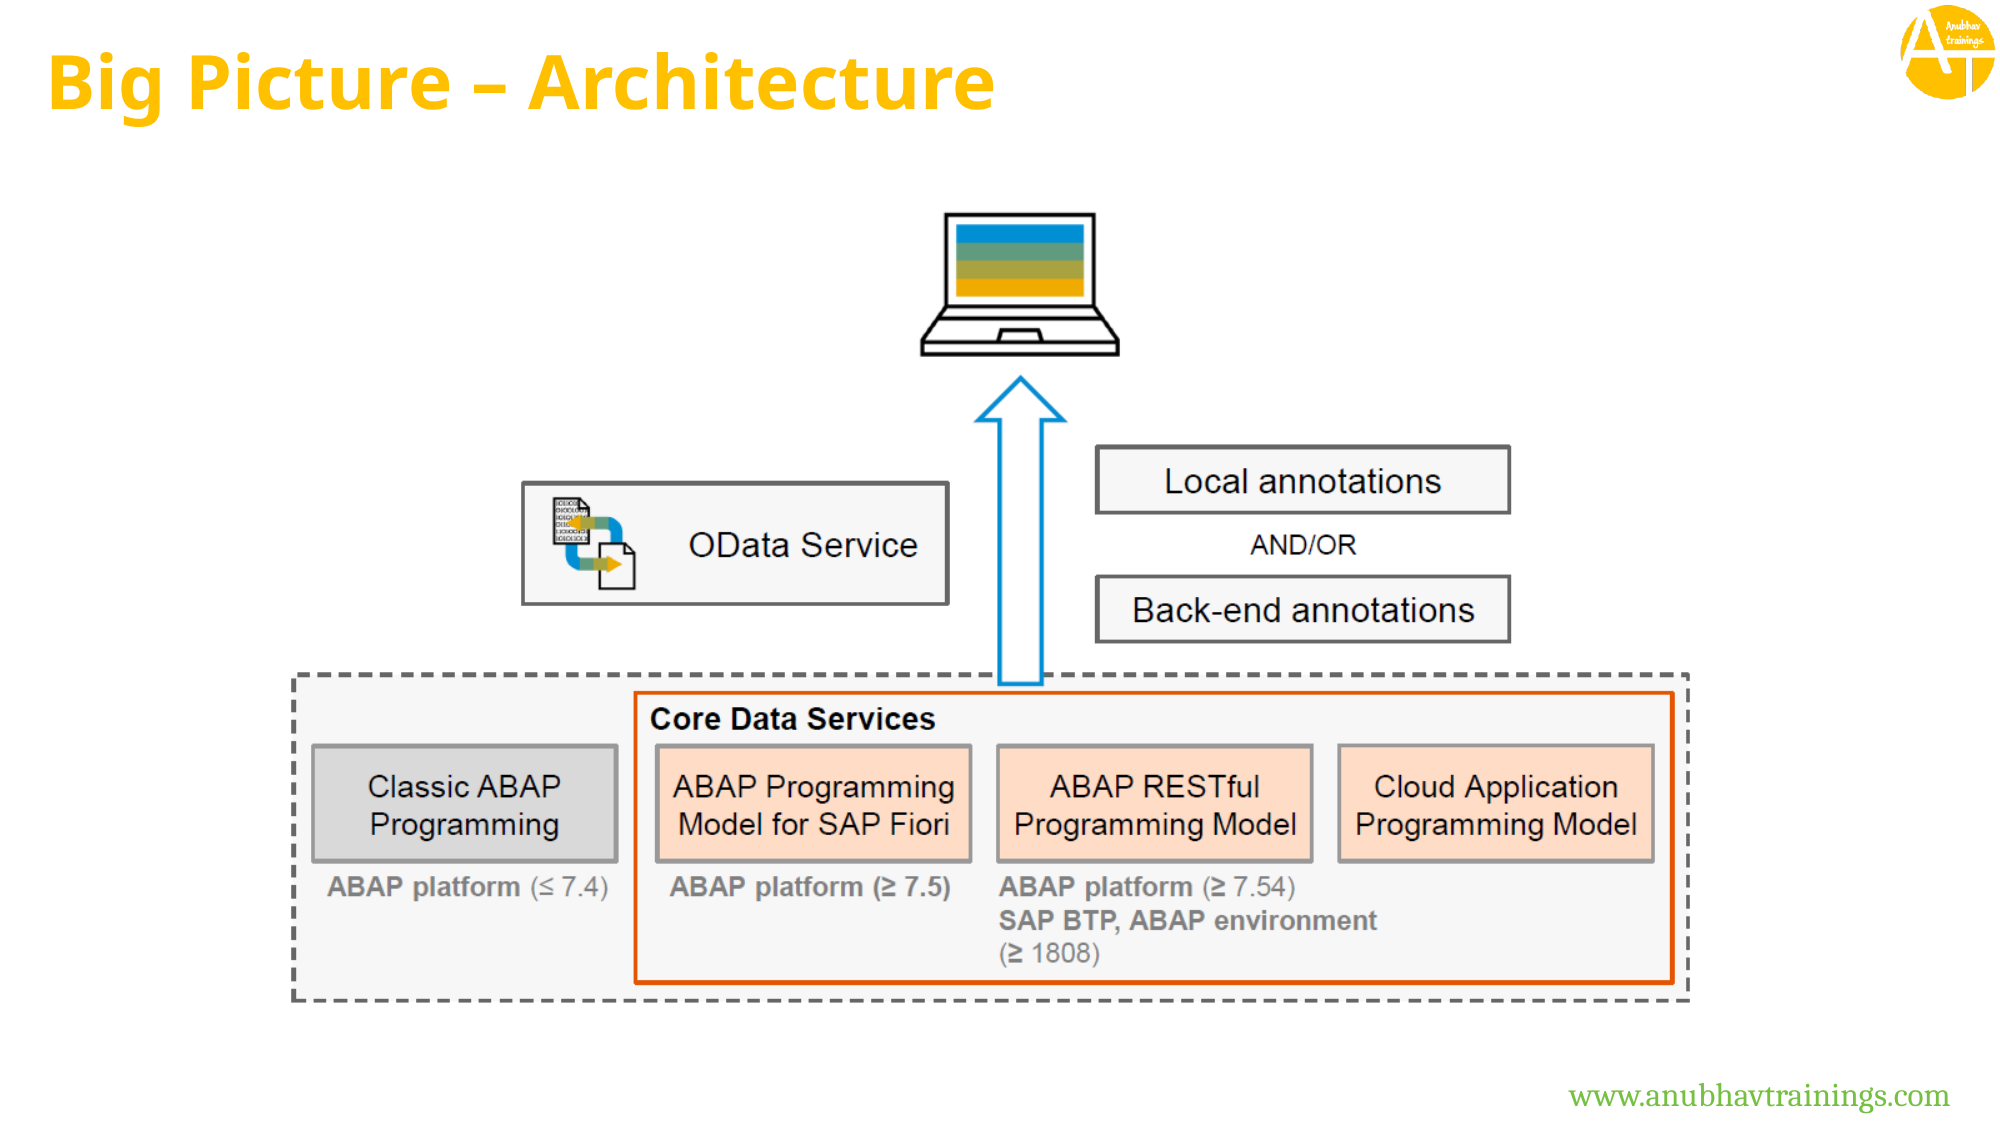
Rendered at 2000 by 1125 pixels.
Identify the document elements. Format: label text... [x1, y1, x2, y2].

picture [1891, 0, 2000, 107]
text_box Big Picture – Architecture [24, 21, 1824, 138]
text_box www.anubhavtrainings.com [1554, 1065, 2000, 1121]
picture [249, 183, 1750, 1019]
